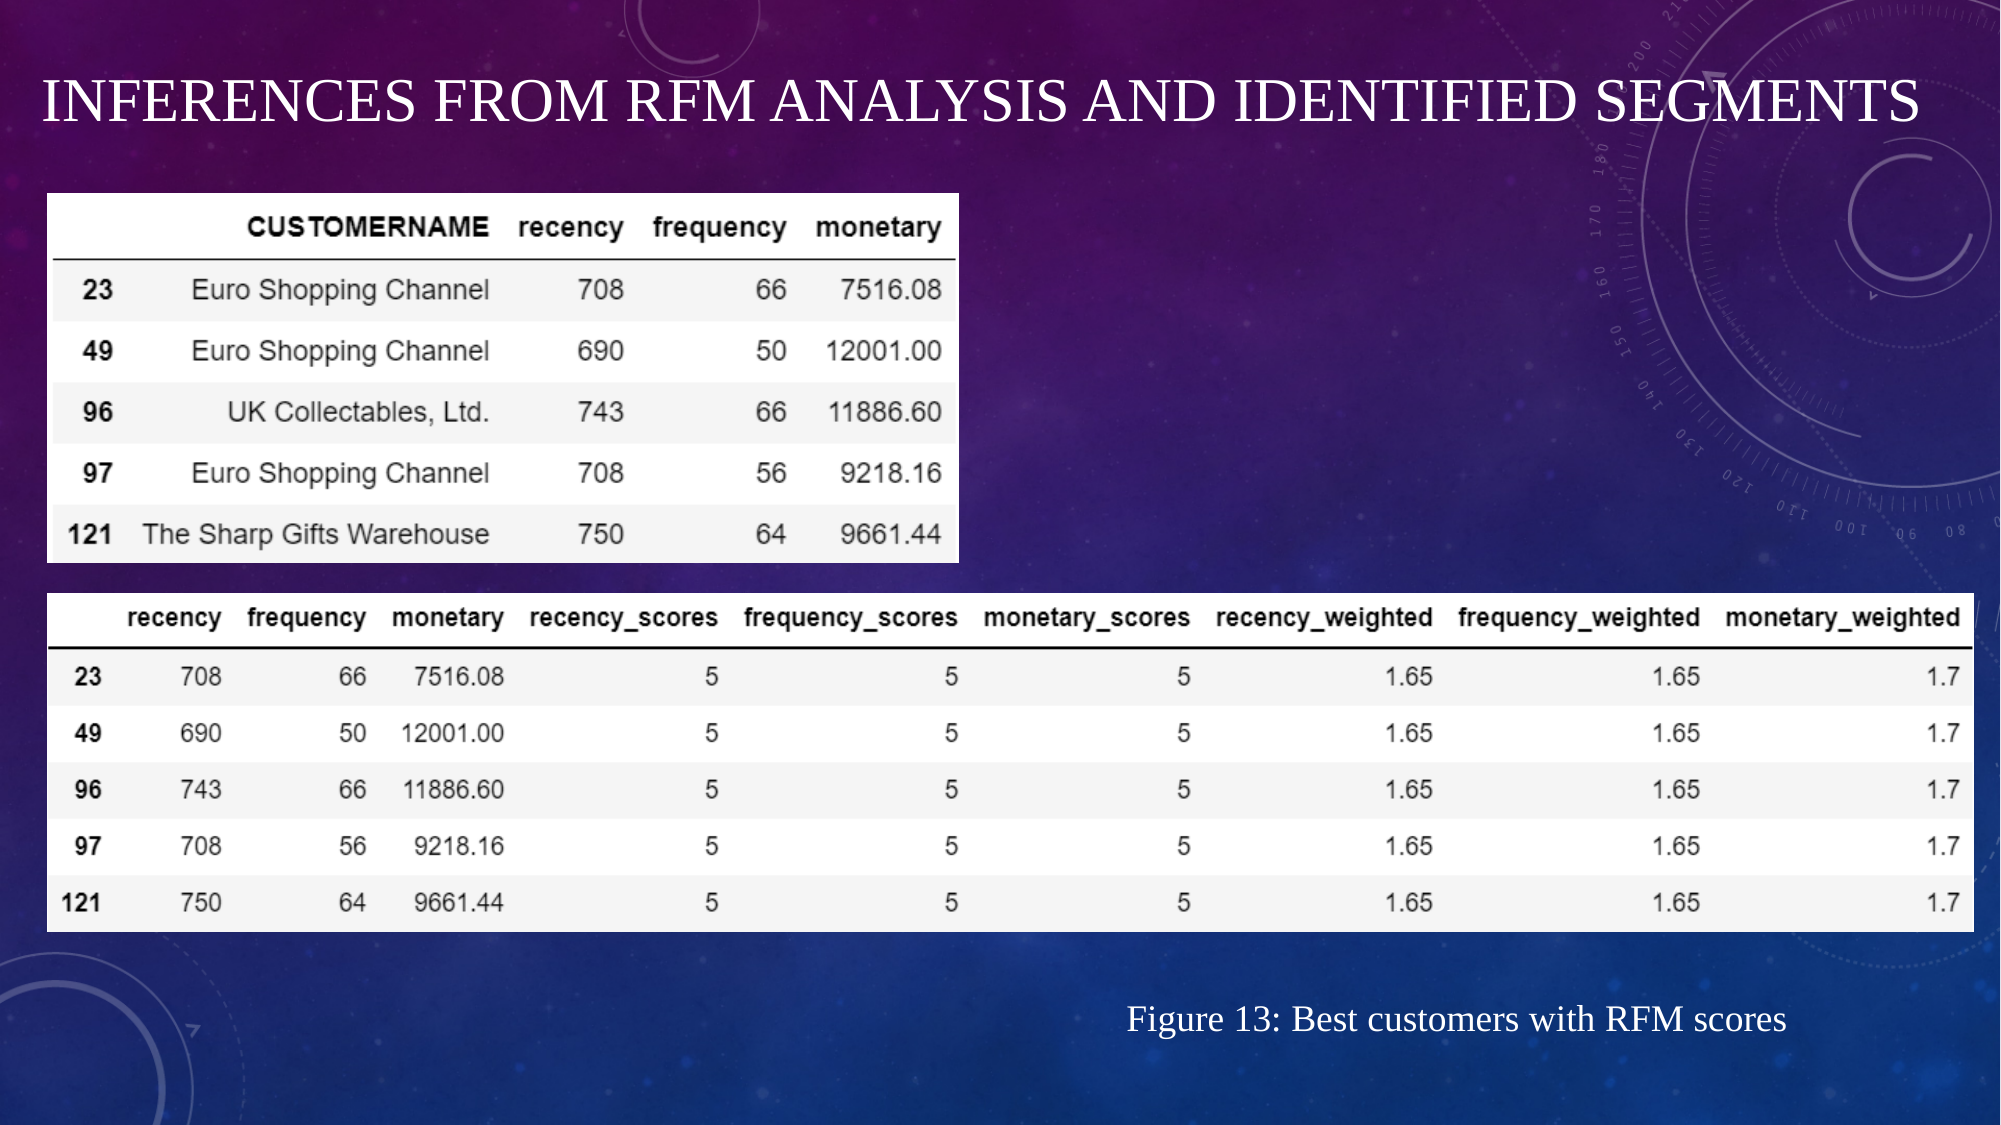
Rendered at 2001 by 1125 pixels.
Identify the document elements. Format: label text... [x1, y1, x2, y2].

title Inferences from RFM ANALYSIS AND IDENTIFIED SEGMENTS [26, 18, 1985, 174]
text_box Figure 13: Best customers with RFM scores [61, 986, 1974, 1047]
list [26, 174, 1985, 1107]
picture [0, 0, 2001, 1125]
